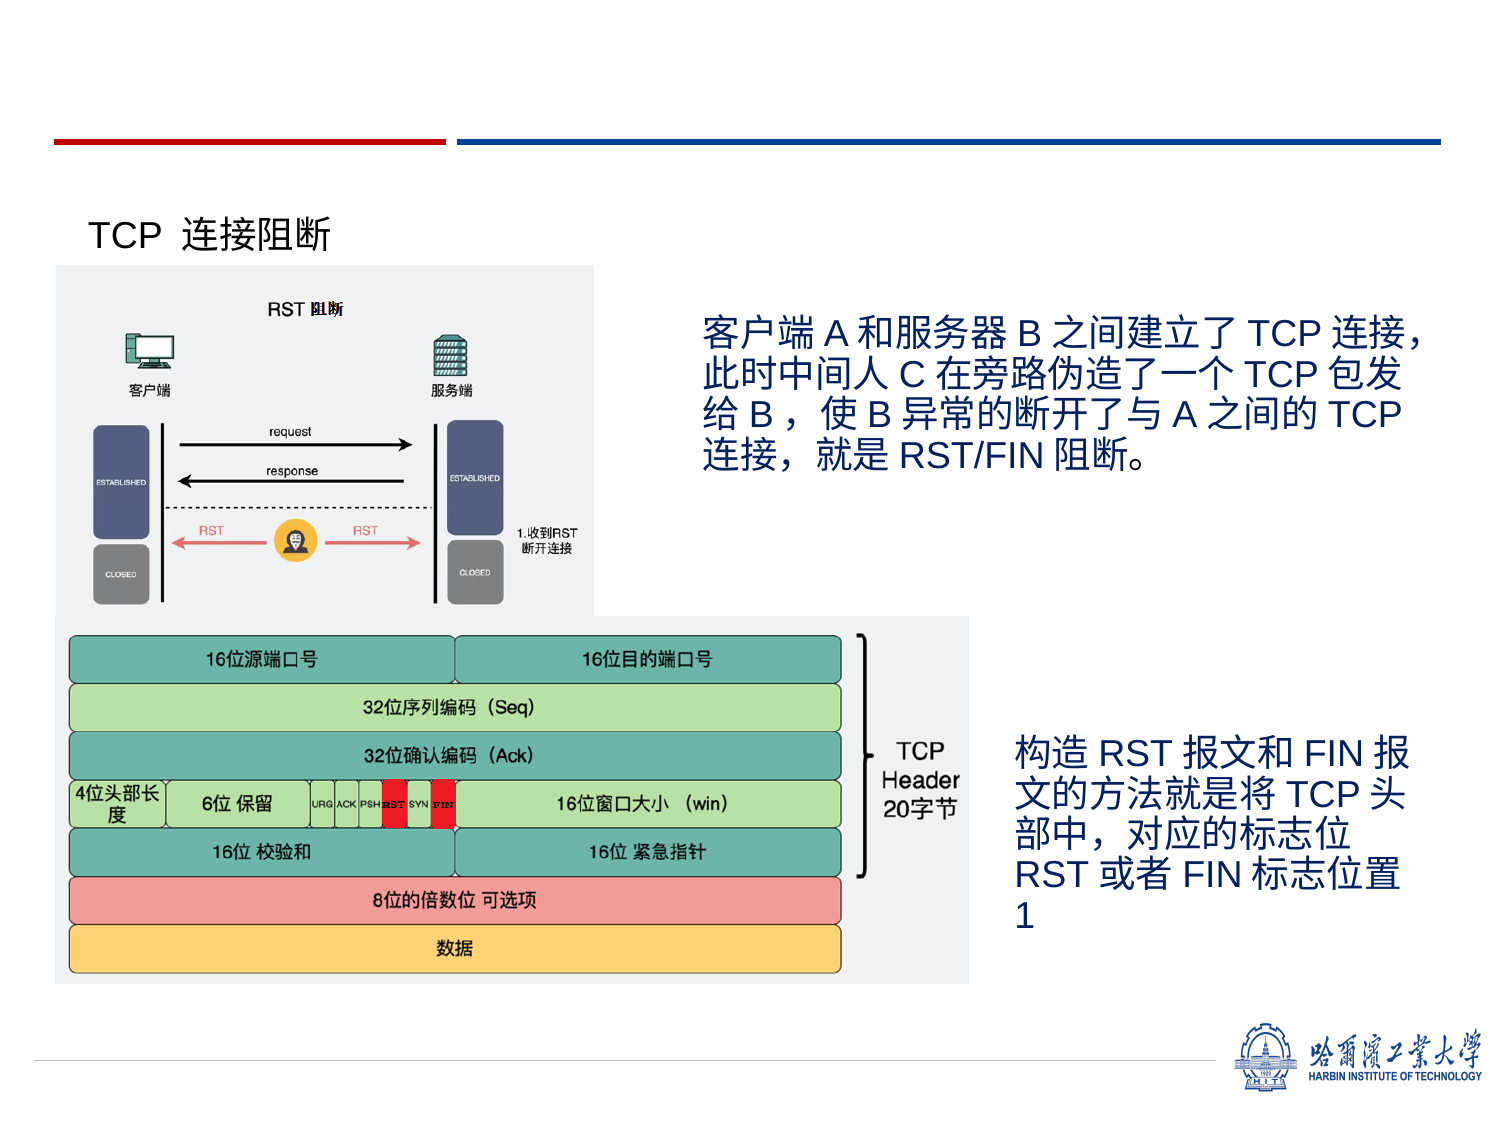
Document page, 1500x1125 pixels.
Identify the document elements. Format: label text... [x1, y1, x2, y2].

text_box 构造RST报文和FIN报文的方法就是将TCP头部中，对应的标志位RST或者FIN标志位置1 [999, 726, 1438, 944]
picture [55, 265, 969, 985]
text_box 客户端A和服务器B之间建立了TCP连接，此时中间人C在旁路伪造了一个TCP包发给B，使B异常的断开了与A之间的TCP连接，就是RST/FIN阻断。 [687, 307, 1438, 575]
picture [1204, 1023, 1482, 1094]
text_box TCP 连接阻断 [73, 208, 347, 264]
